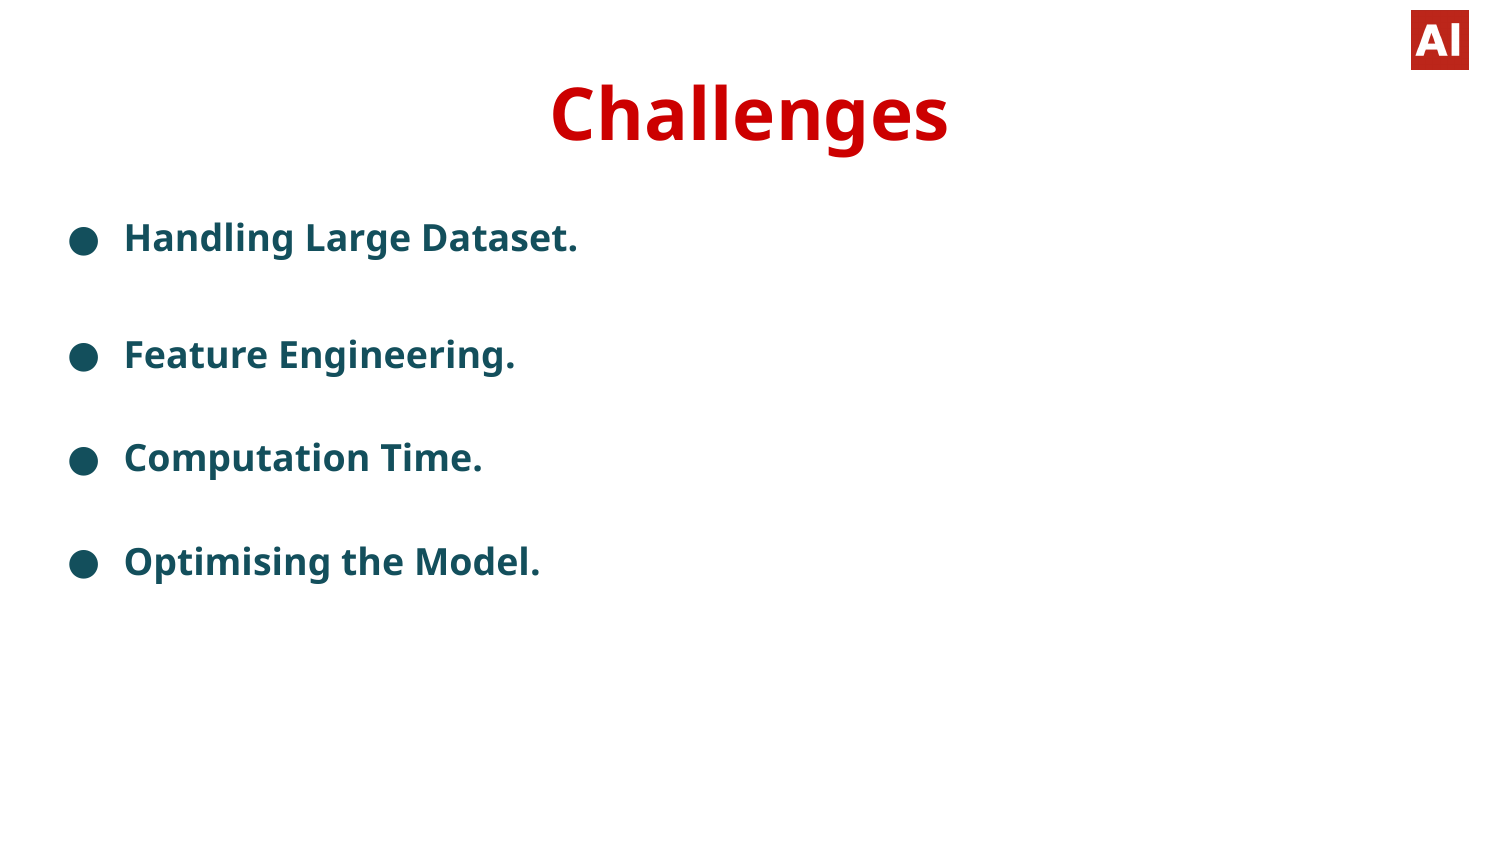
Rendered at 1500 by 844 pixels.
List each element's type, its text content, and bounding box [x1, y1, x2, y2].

title Challenges [51, 52, 1449, 147]
list Handling Large Dataset. Feature Engineering. Computation Time. Optimising the Model. [33, 192, 1432, 753]
picture [1411, 10, 1469, 70]
